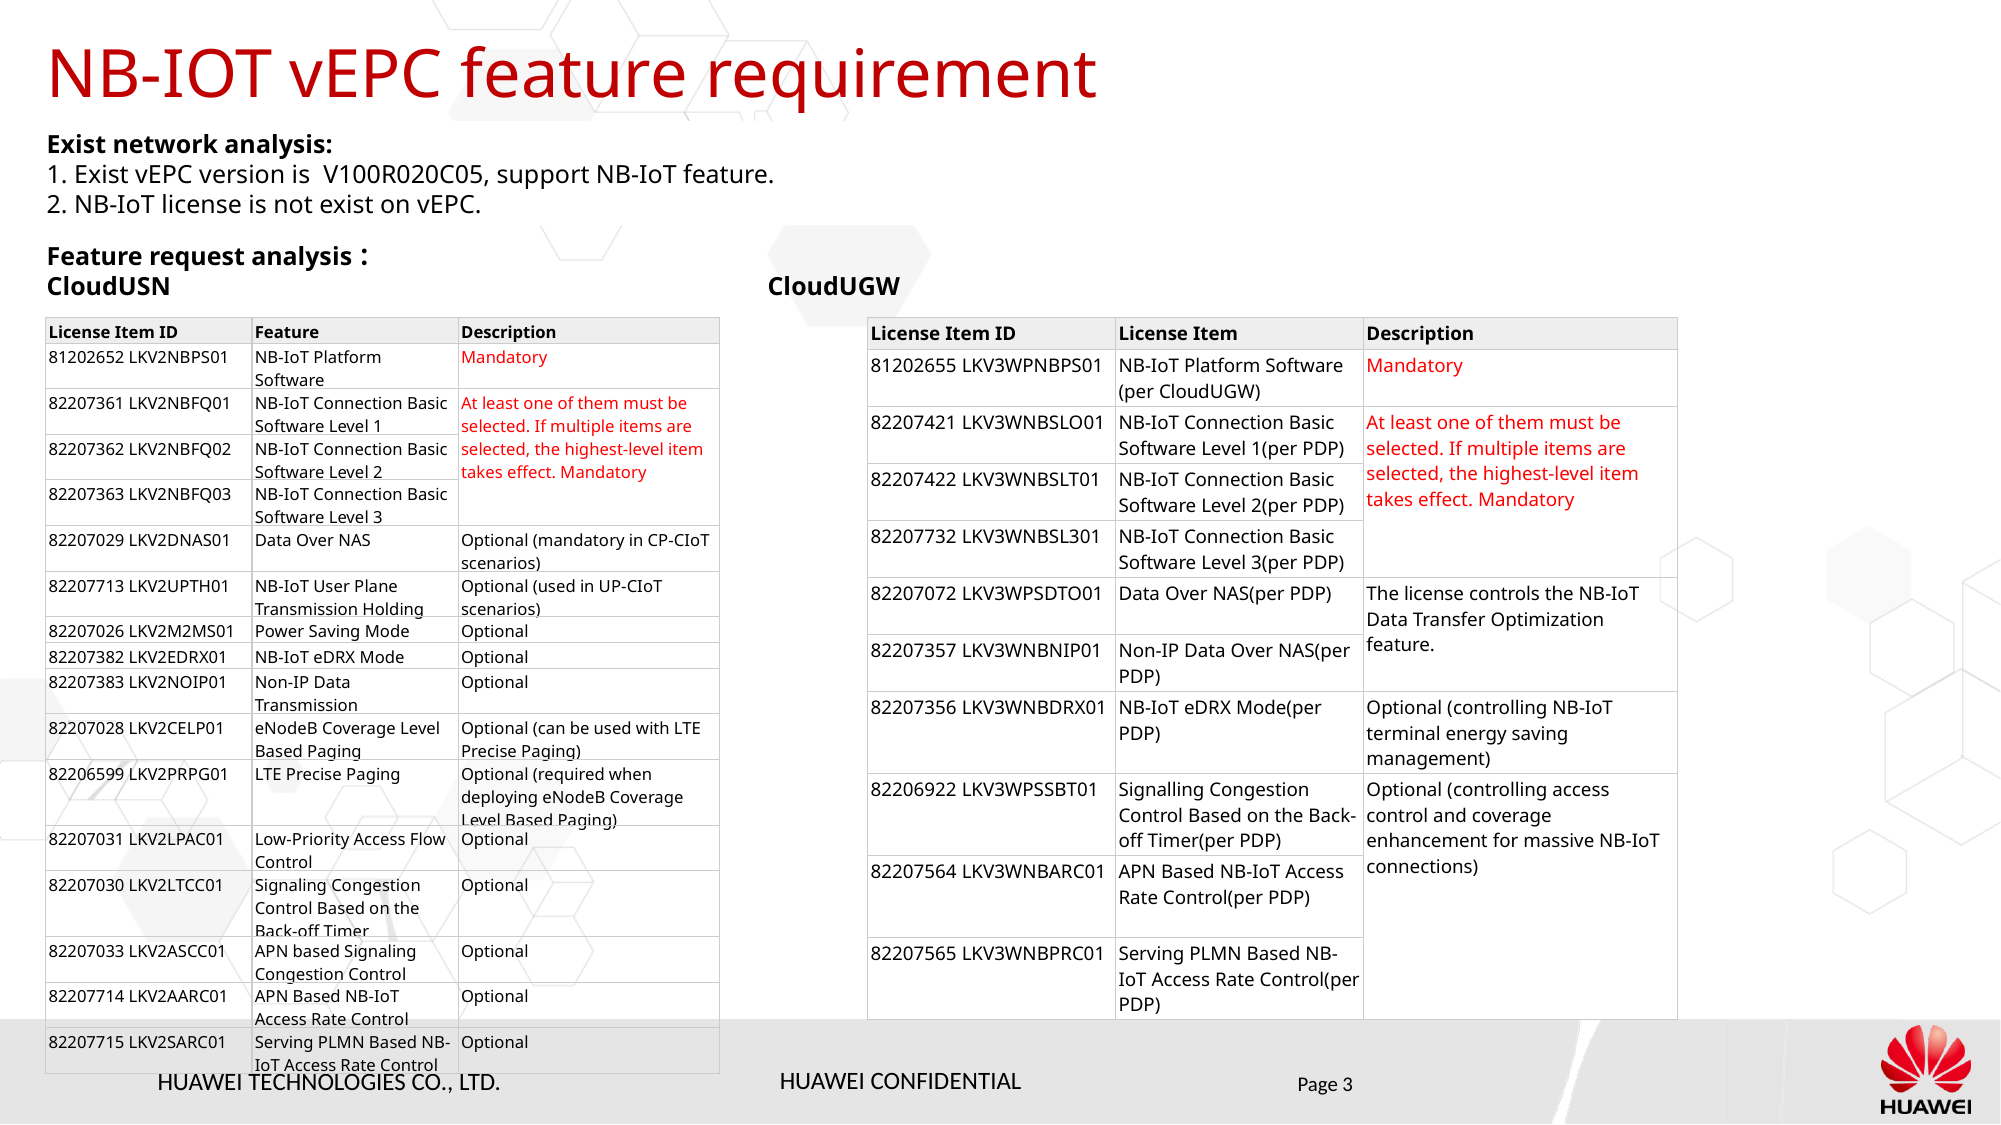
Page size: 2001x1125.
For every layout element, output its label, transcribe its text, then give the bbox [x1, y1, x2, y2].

table_cell 82207383 LKV2NOIP01 [46, 669, 251, 713]
table_cell APN Based NB-IoT Access Rate Control(per PDP) [1116, 856, 1363, 937]
table_cell NB-IoT Platform Software (per CloudUGW) [1116, 350, 1363, 406]
table_cell 82207072 LKV3WPSDTO01 [868, 578, 1115, 634]
table_cell 82207029 LKV2DNAS01 [46, 526, 251, 571]
table_cell Optional [459, 983, 719, 1027]
picture [0, 0, 2001, 1124]
table_cell 81202652 LKV2NBPS01 [46, 344, 251, 388]
table_cell 82206922 LKV3WPSSBT01 [868, 774, 1115, 855]
table_cell 82207714 LKV2AARC01 [46, 983, 251, 1027]
table_cell Optional [459, 1028, 719, 1073]
table_cell APN Based NB-IoT Access Rate Control [253, 983, 458, 1027]
table_cell Non-IP Data Over NAS(per PDP) [1116, 635, 1363, 691]
table_cell Optional (used in UP-CIoT scenarios) [459, 572, 719, 616]
table_header License Item ID [46, 318, 251, 343]
table_cell Data Over NAS(per PDP) [1116, 578, 1363, 634]
table_cell Signaling Congestion Control Based on the Back-off Timer [253, 871, 458, 936]
table_cell The license controls the NB-IoT Data Transfer Optimization feature. [1364, 578, 1677, 691]
table_cell Optional [459, 643, 719, 668]
table_header Feature [253, 318, 458, 343]
table_cell Optional [459, 617, 719, 642]
table_cell Optional (controlling NB-IoT terminal energy saving management) [1364, 692, 1677, 773]
table_cell 82207363 LKV2NBFQ03 [46, 480, 251, 525]
table_cell 82207564 LKV3WNBARC01 [868, 856, 1115, 937]
table_cell Optional [459, 826, 719, 870]
table_cell NB-IoT eDRX Mode [253, 643, 458, 668]
table_cell 82207715 LKV2SARC01 [46, 1028, 251, 1073]
table_cell Power Saving Mode [253, 617, 458, 642]
table_cell Mandatory [1364, 350, 1677, 406]
table_cell Optional [459, 871, 719, 936]
table_cell APN based Signaling Congestion Control [253, 937, 458, 982]
table_cell NB-IoT Platform Software [253, 344, 458, 388]
table_cell Optional (required when deploying eNodeB Coverage Level Based Paging) [459, 760, 719, 825]
table_header License Item ID [868, 318, 1115, 349]
table_cell 82207422 LKV3WNBSLT01 [868, 464, 1115, 520]
table_cell 82207356 LKV3WNBDRX01 [868, 692, 1115, 773]
table_cell 82207357 LKV3WNBNIP01 [868, 635, 1115, 691]
table_cell Serving PLMN Based NB-IoT Access Rate Control(per PDP) [1116, 938, 1363, 1019]
table_cell Serving PLMN Based NB-IoT Access Rate Control [253, 1028, 458, 1073]
table_cell Data Over NAS [253, 526, 458, 571]
table_cell 82207361 LKV2NBFQ01 [46, 389, 251, 434]
table_cell Non-IP Data Transmission [253, 669, 458, 713]
text_box Feature request analysis： CloudUSN CloudUGW [31, 232, 1301, 308]
table_cell NB-IoT User Plane Transmission Holding [253, 572, 458, 616]
table_cell Optional (can be used with LTE Precise Paging) [459, 714, 719, 759]
table_cell 82206599 LKV2PRPG01 [46, 760, 251, 825]
table_cell 82207031 LKV2LPAC01 [46, 826, 251, 870]
table_cell NB-IoT eDRX Mode(per PDP) [1116, 692, 1363, 773]
table_header Description [459, 318, 719, 343]
table_cell NB-IoT Connection Basic Software Level 3 [253, 480, 458, 525]
table_cell Mandatory [459, 344, 719, 388]
table_cell 82207030 LKV2LTCC01 [46, 871, 251, 936]
table_cell Optional (mandatory in CP-CIoT scenarios) [459, 526, 719, 571]
table_cell 81202655 LKV3WPNBPS01 [868, 350, 1115, 406]
table_cell 82207382 LKV2EDRX01 [46, 643, 251, 668]
picture [1724, 1020, 2001, 1124]
table_cell At least one of them must be selected. If multiple items are selected, the highest-level item takes effect. Mandatory [1364, 407, 1677, 577]
table_cell NB-IoT Connection Basic Software Level 2 [253, 435, 458, 479]
table_cell eNodeB Coverage Level Based Paging [253, 714, 458, 759]
table_cell Optional [459, 937, 719, 982]
table_header License Item [1116, 318, 1363, 349]
table_cell NB-IoT Connection Basic Software Level 3(per PDP) [1116, 521, 1363, 577]
table_cell 82207713 LKV2UPTH01 [46, 572, 251, 616]
table_cell Optional (controlling access control and coverage enhancement for massive NB-IoT connections) [1364, 774, 1677, 1019]
text_box Exist network analysis: 1. Exist vEPC version is V100R020C05, support NB-IoT feature. 2. NB-IoT license is not exist on vEPC. [31, 120, 1475, 226]
table_cell NB-IoT Connection Basic Software Level 1 [253, 389, 458, 434]
table_cell 82207565 LKV3WNBPRC01 [868, 938, 1115, 1019]
table_cell Optional [459, 669, 719, 713]
title NB-IOT vEPC feature requirement [31, 0, 1724, 143]
table_cell Signalling Congestion Control Based on the Back-off Timer(per PDP) [1116, 774, 1363, 855]
table_cell 82207732 LKV3WNBSL301 [868, 521, 1115, 577]
table_cell 82207028 LKV2CELP01 [46, 714, 251, 759]
table_cell NB-IoT Connection Basic Software Level 2(per PDP) [1116, 464, 1363, 520]
table_header Description [1364, 318, 1677, 349]
table_cell At least one of them must be selected. If multiple items are selected, the highest-level item takes effect. Mandatory [459, 389, 719, 525]
table_cell 82207026 LKV2M2MS01 [46, 617, 251, 642]
table_cell 82207033 LKV2ASCC01 [46, 937, 251, 982]
table_cell Low-Priority Access Flow Control [253, 826, 458, 870]
table_cell 82207421 LKV3WNBSLO01 [868, 407, 1115, 463]
table_cell LTE Precise Paging [253, 760, 458, 825]
table_cell NB-IoT Connection Basic Software Level 1(per PDP) [1116, 407, 1363, 463]
table_cell 82207362 LKV2NBFQ02 [46, 435, 251, 479]
